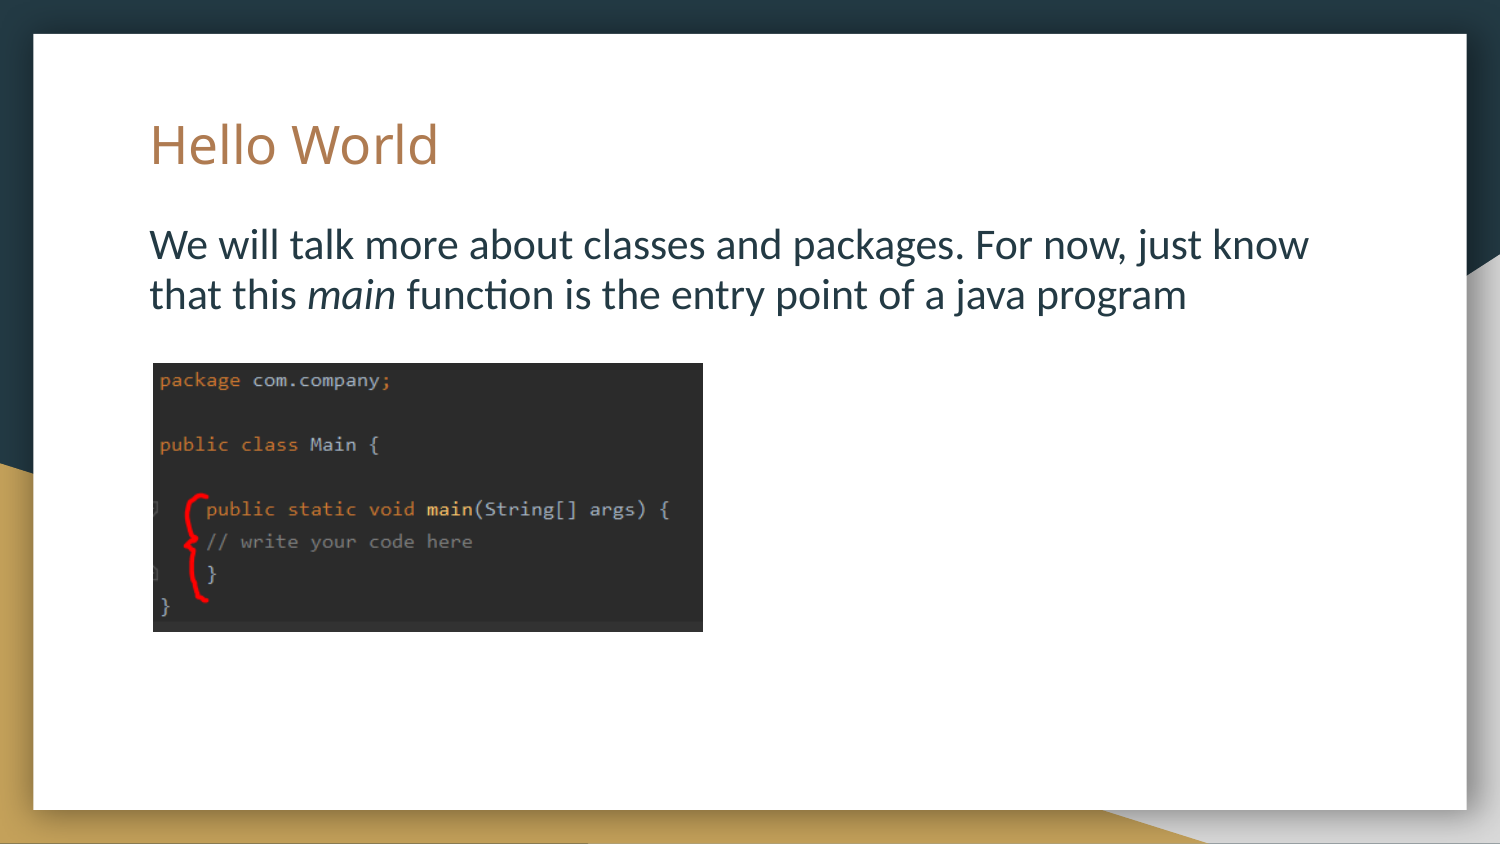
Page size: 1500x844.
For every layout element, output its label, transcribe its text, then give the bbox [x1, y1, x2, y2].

list We will talk more about classes and packages. For now, just know that this main function is the entry point of a java program [134, 205, 1366, 729]
picture [153, 363, 703, 632]
title Hello World [134, 92, 1366, 196]
